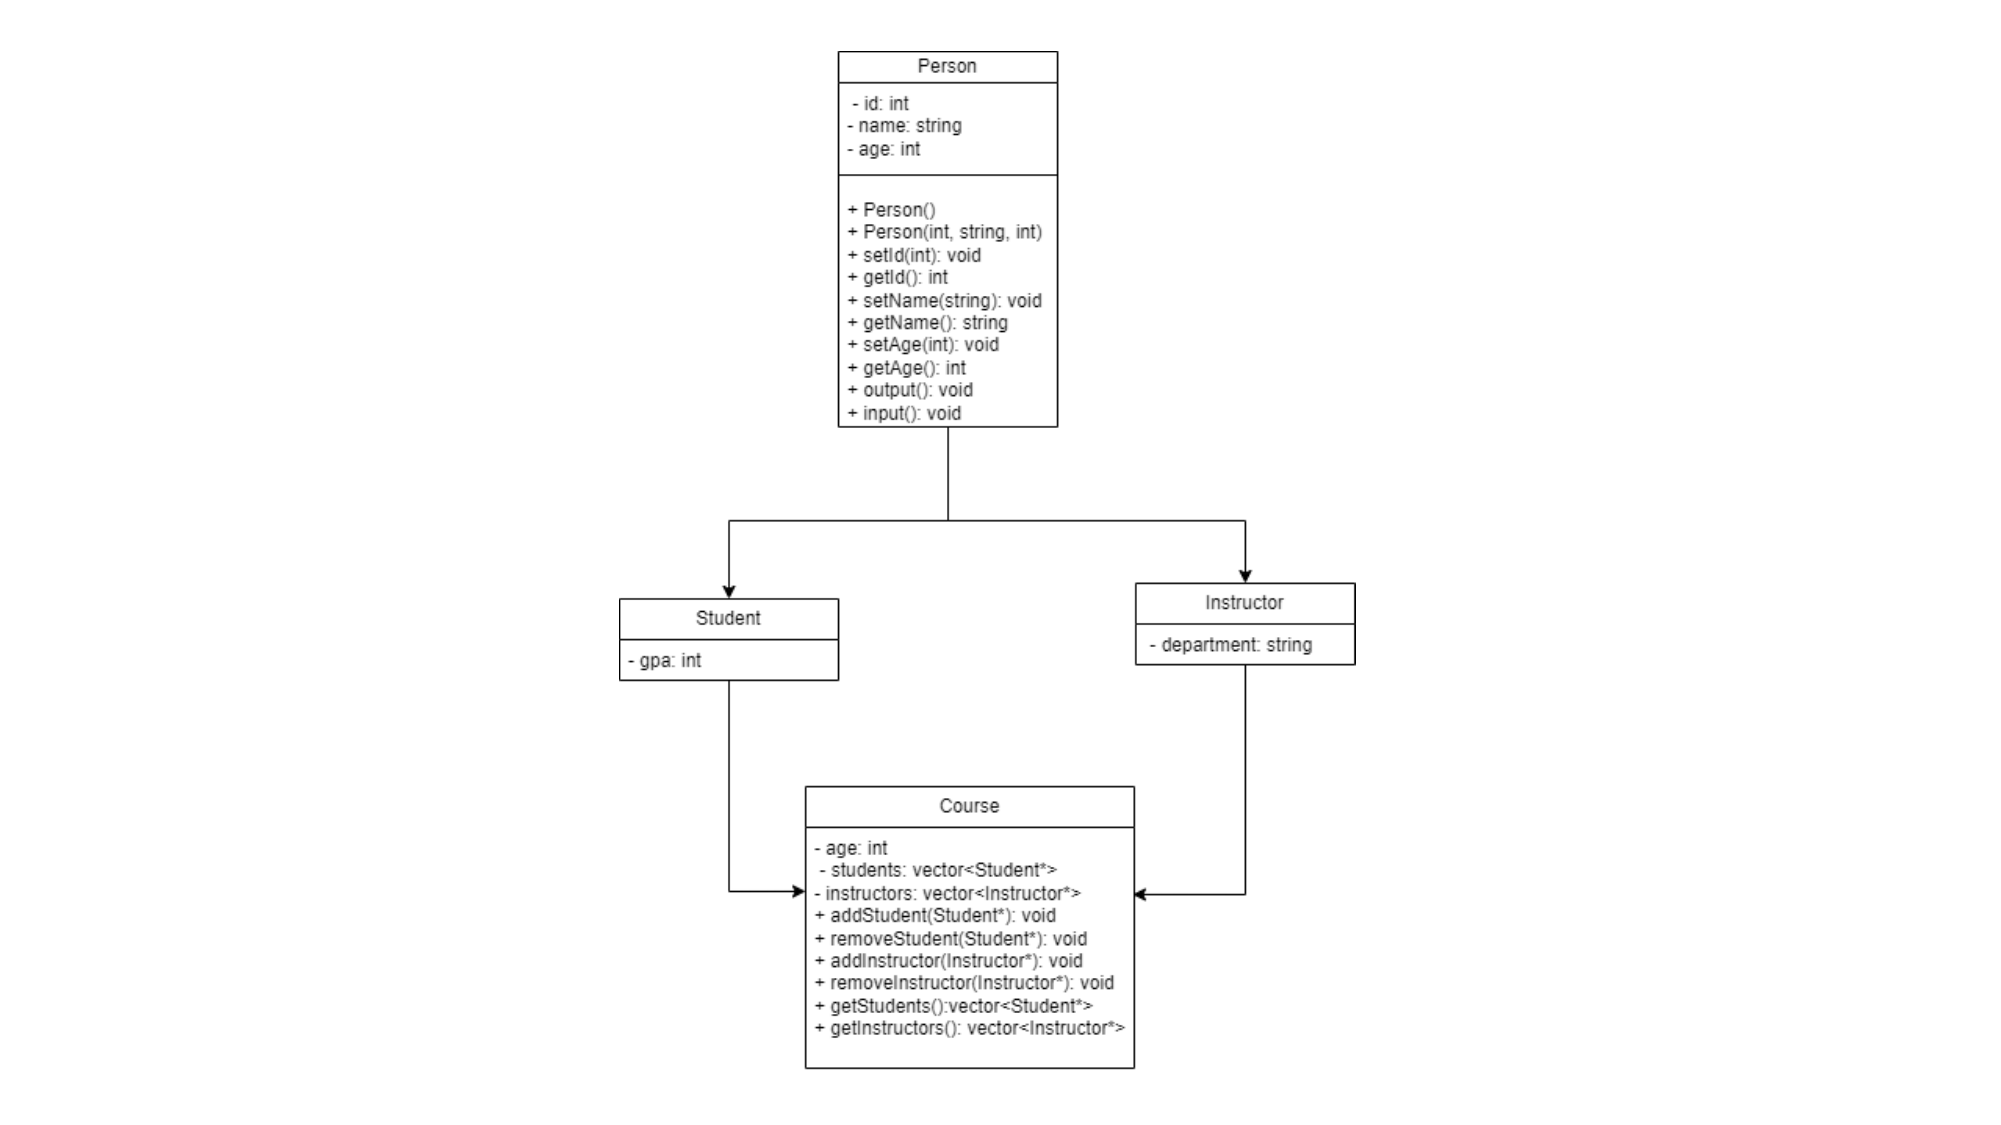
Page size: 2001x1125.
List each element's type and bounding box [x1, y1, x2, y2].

picture [619, 51, 1356, 1074]
